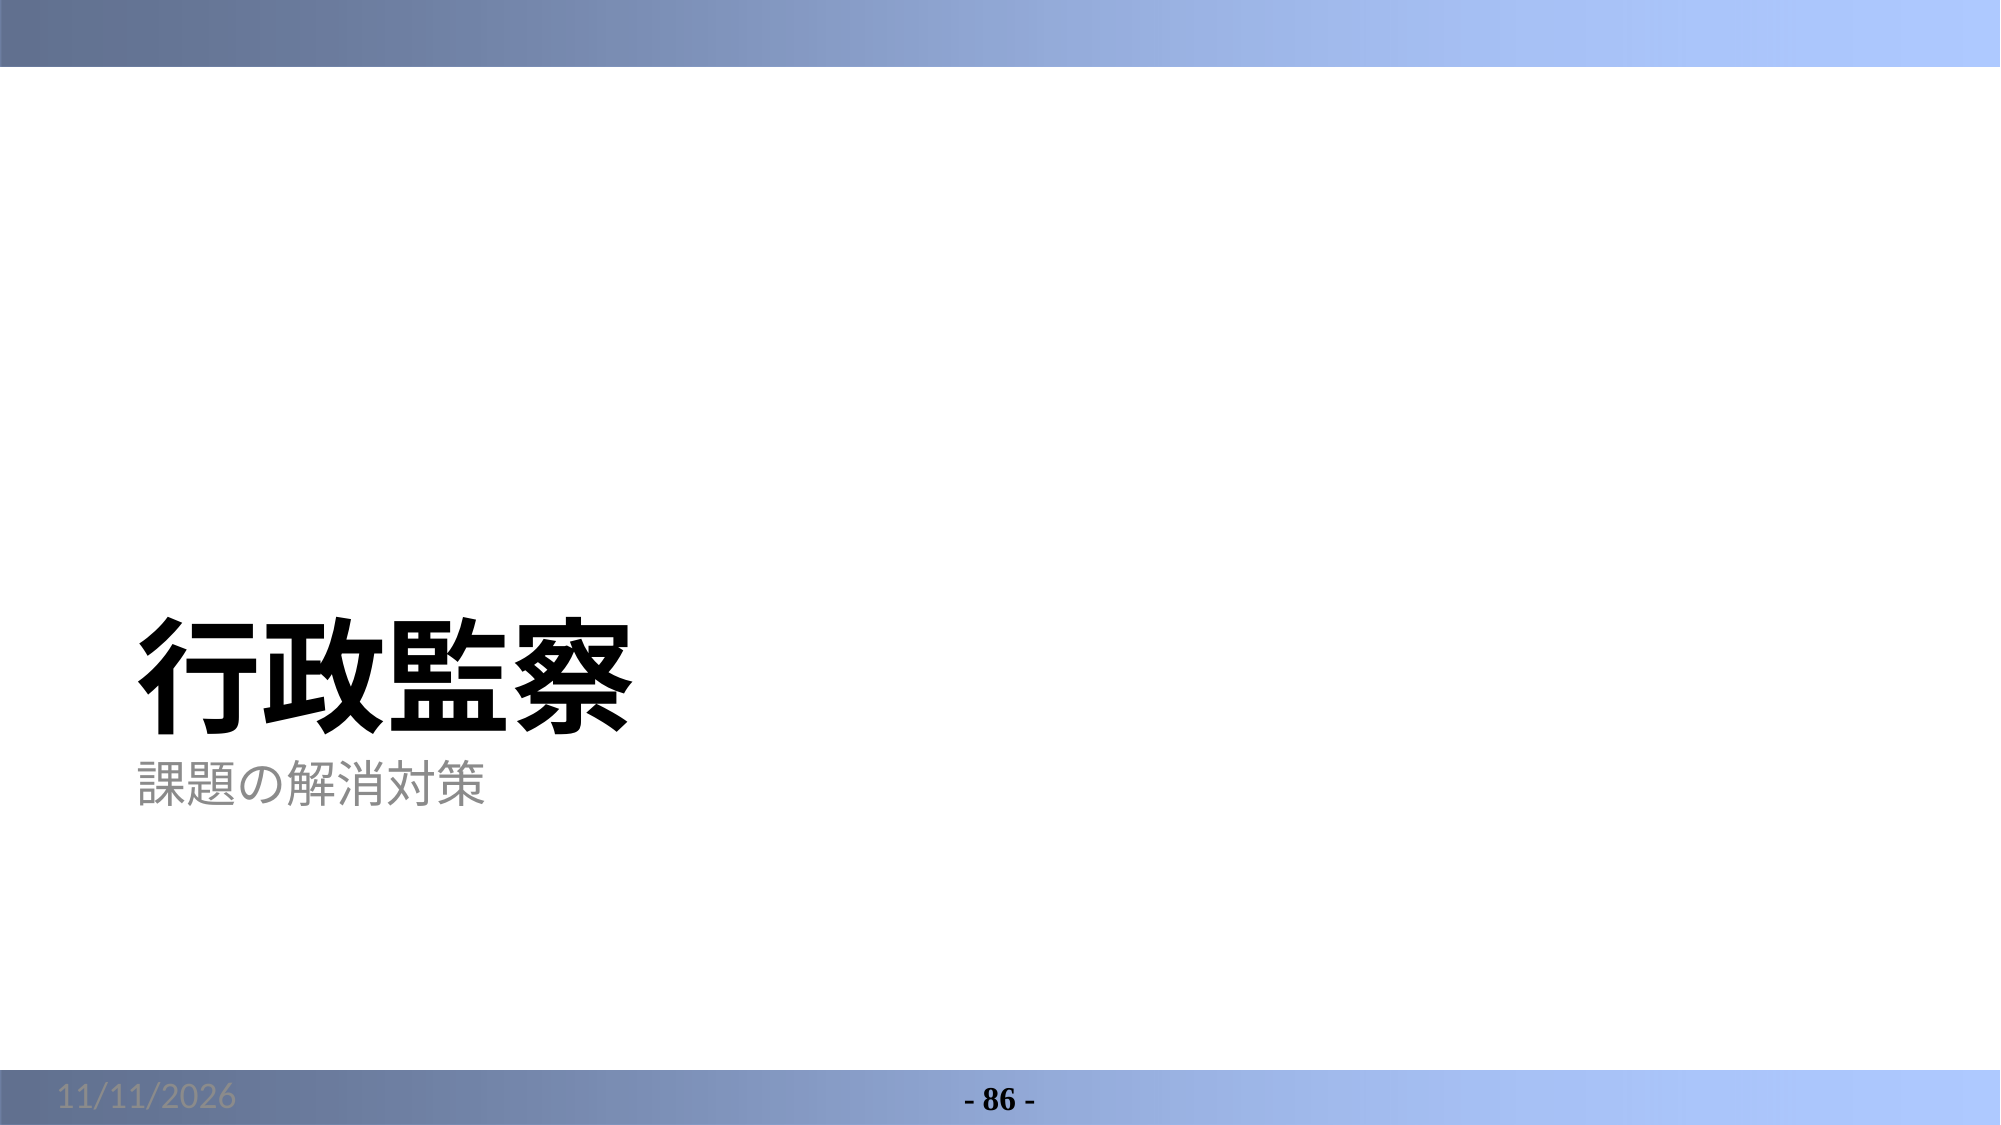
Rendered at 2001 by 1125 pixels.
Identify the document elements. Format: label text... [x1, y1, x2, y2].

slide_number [55, 1071, 516, 1117]
title 行政監察 [136, 596, 1862, 749]
slide_number - 86 - [934, 1078, 1063, 1117]
list 課題の解消対策 [136, 752, 1862, 814]
